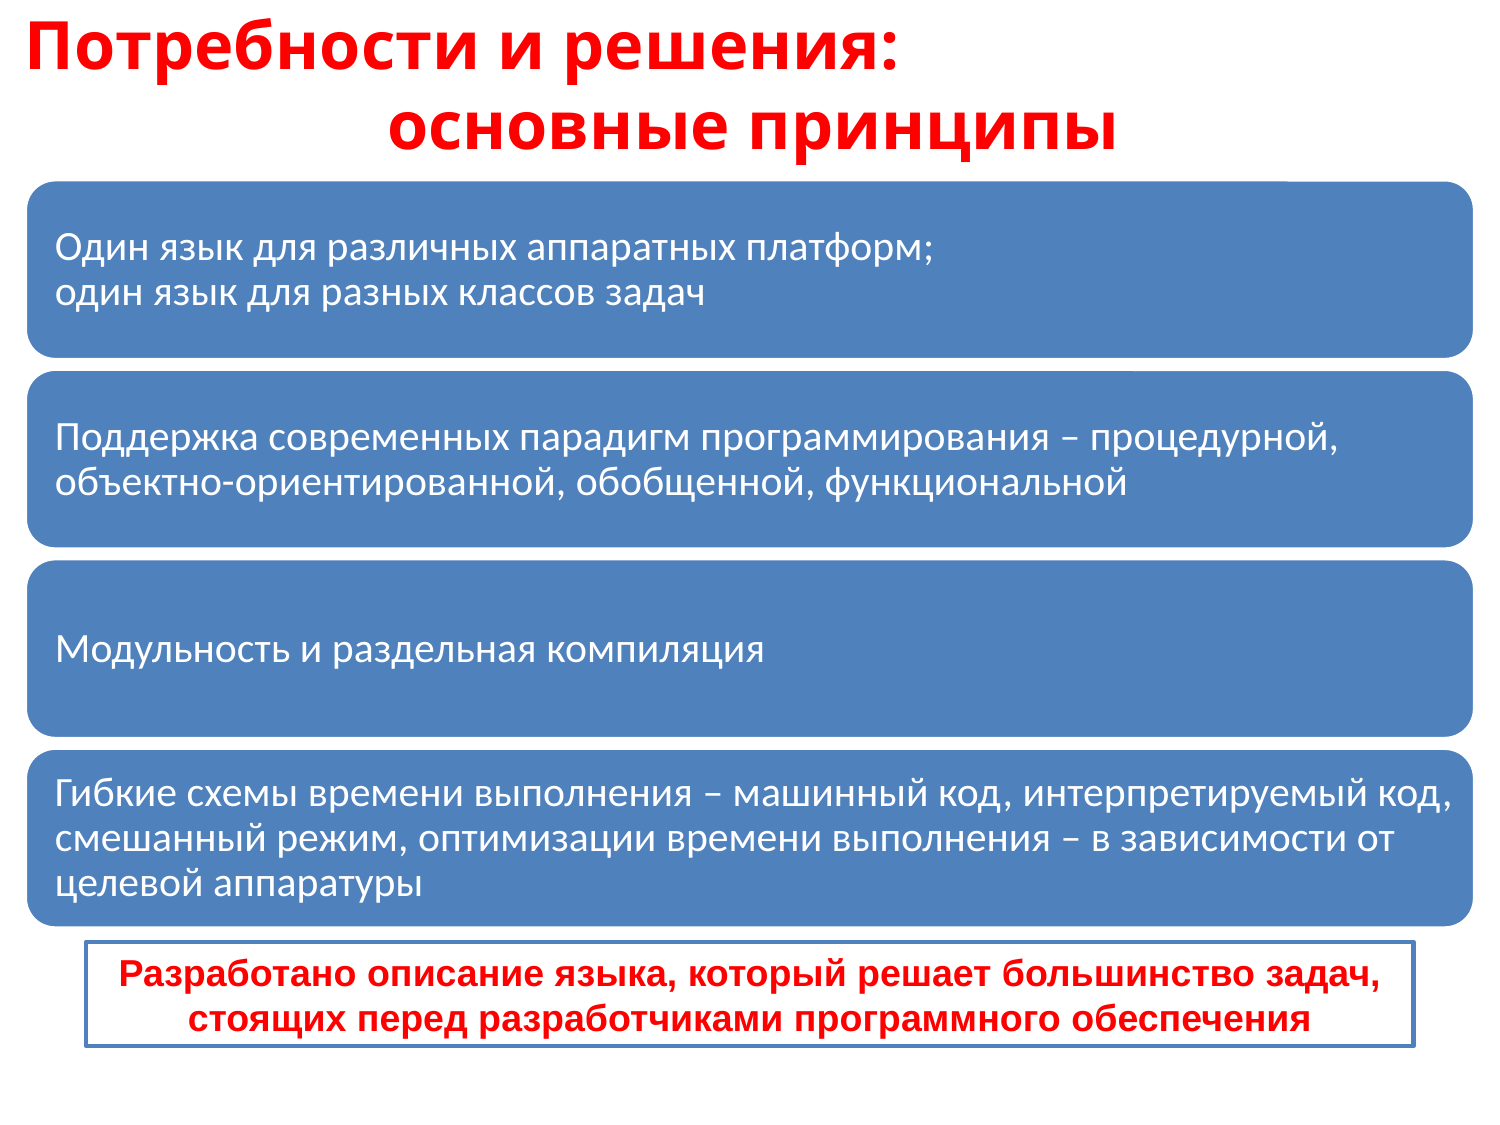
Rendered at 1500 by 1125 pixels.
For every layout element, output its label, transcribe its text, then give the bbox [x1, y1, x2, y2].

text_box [24, 177, 1476, 931]
text_box Разработано описание языка, который решает большинство задач, стоящих перед разработчиками программного обеспечения [86, 941, 1414, 1047]
text_box Потребности и решения: основные принципы [24, 2, 1375, 171]
